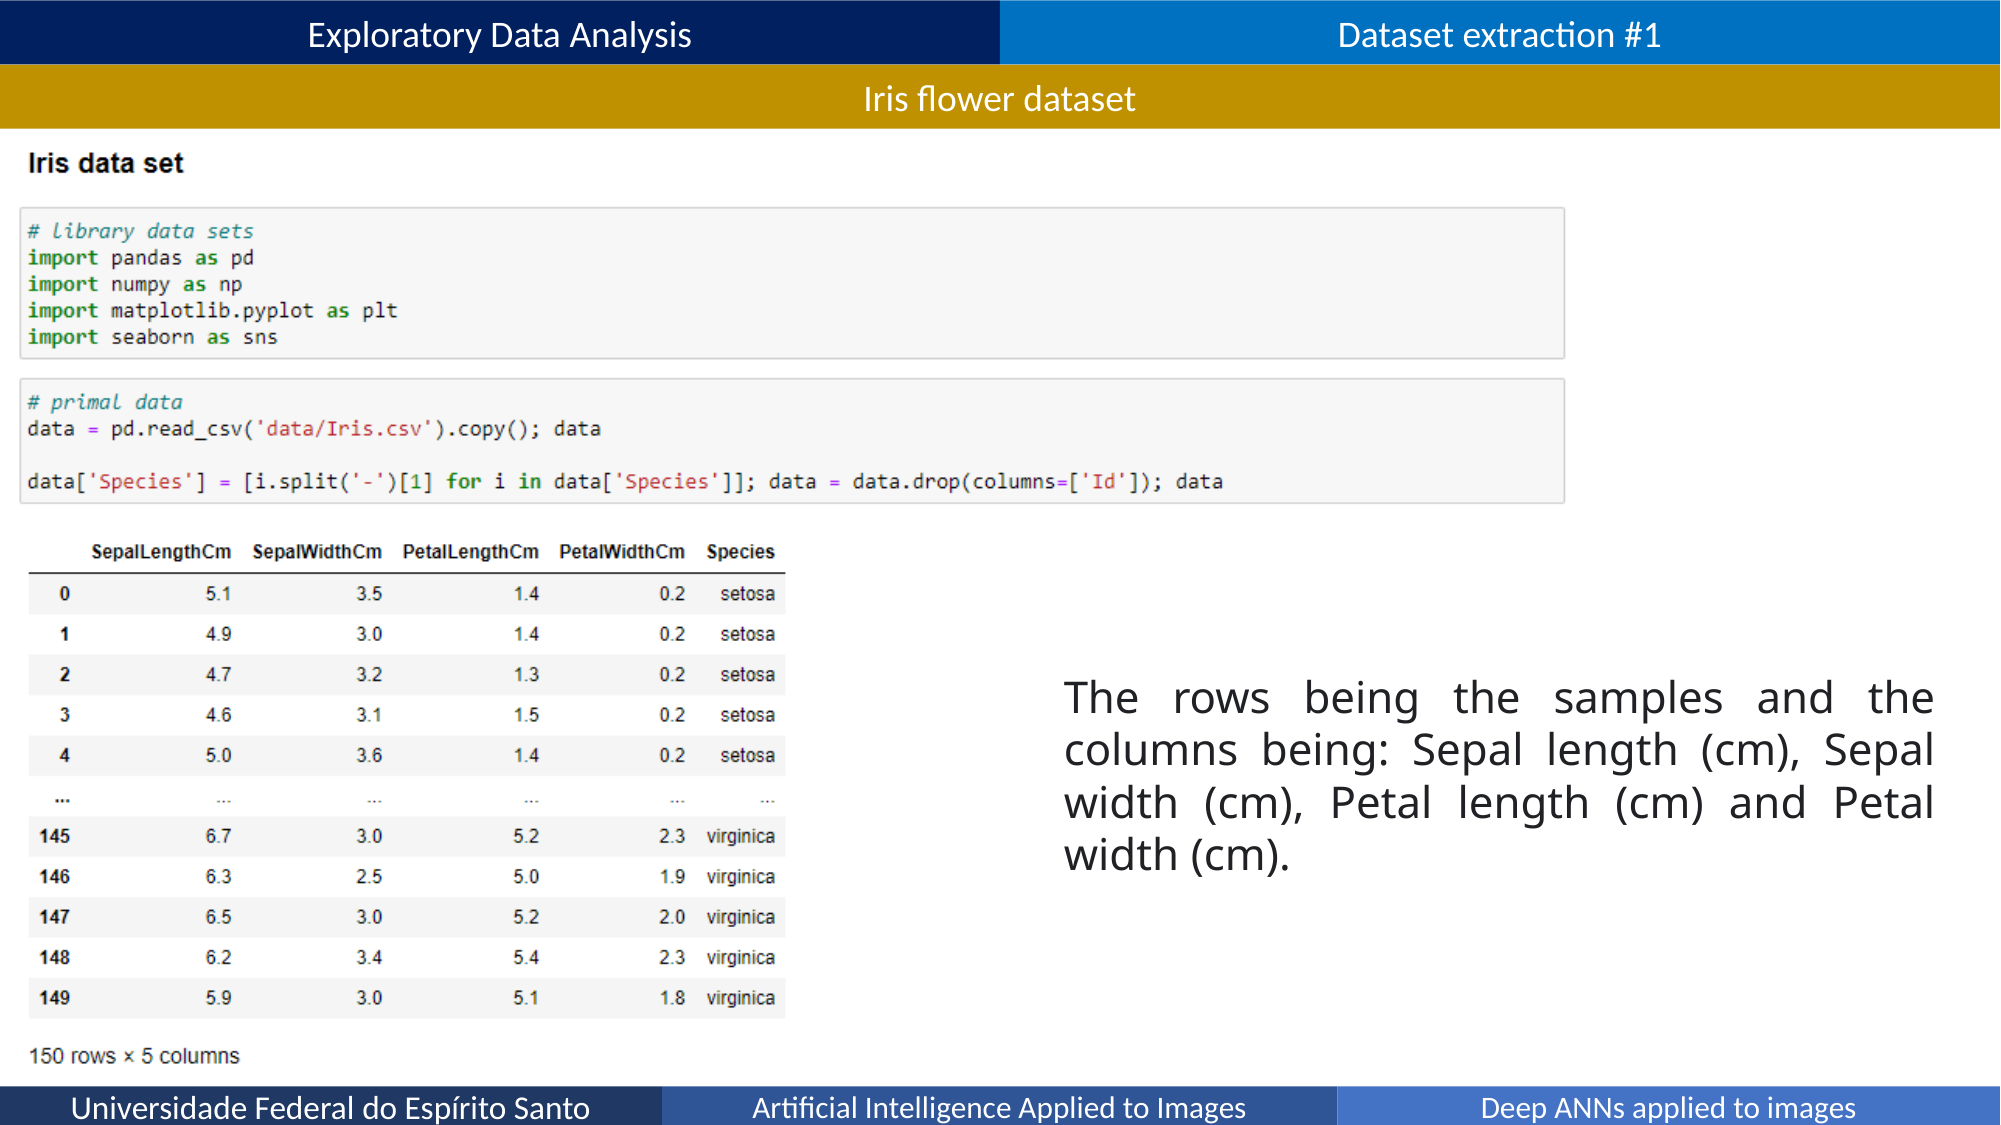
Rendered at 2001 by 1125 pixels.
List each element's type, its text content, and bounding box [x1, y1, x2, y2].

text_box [0, 0, 2000, 65]
text_box The rows being the samples and the columns being: Sepal length (cm), Sepal width (cm), Petal length (cm) and Petal width (cm). [1581, 671, 1937, 877]
text_box Artificial Intelligence Applied to Images [661, 1085, 1337, 1125]
picture [12, 142, 1581, 1084]
text_box Iris flower dataset [0, 65, 2000, 130]
text_box Deep ANNs applied to images [1337, 1085, 2000, 1125]
text_box Universidade Federal do Espírito Santo [0, 1085, 661, 1125]
